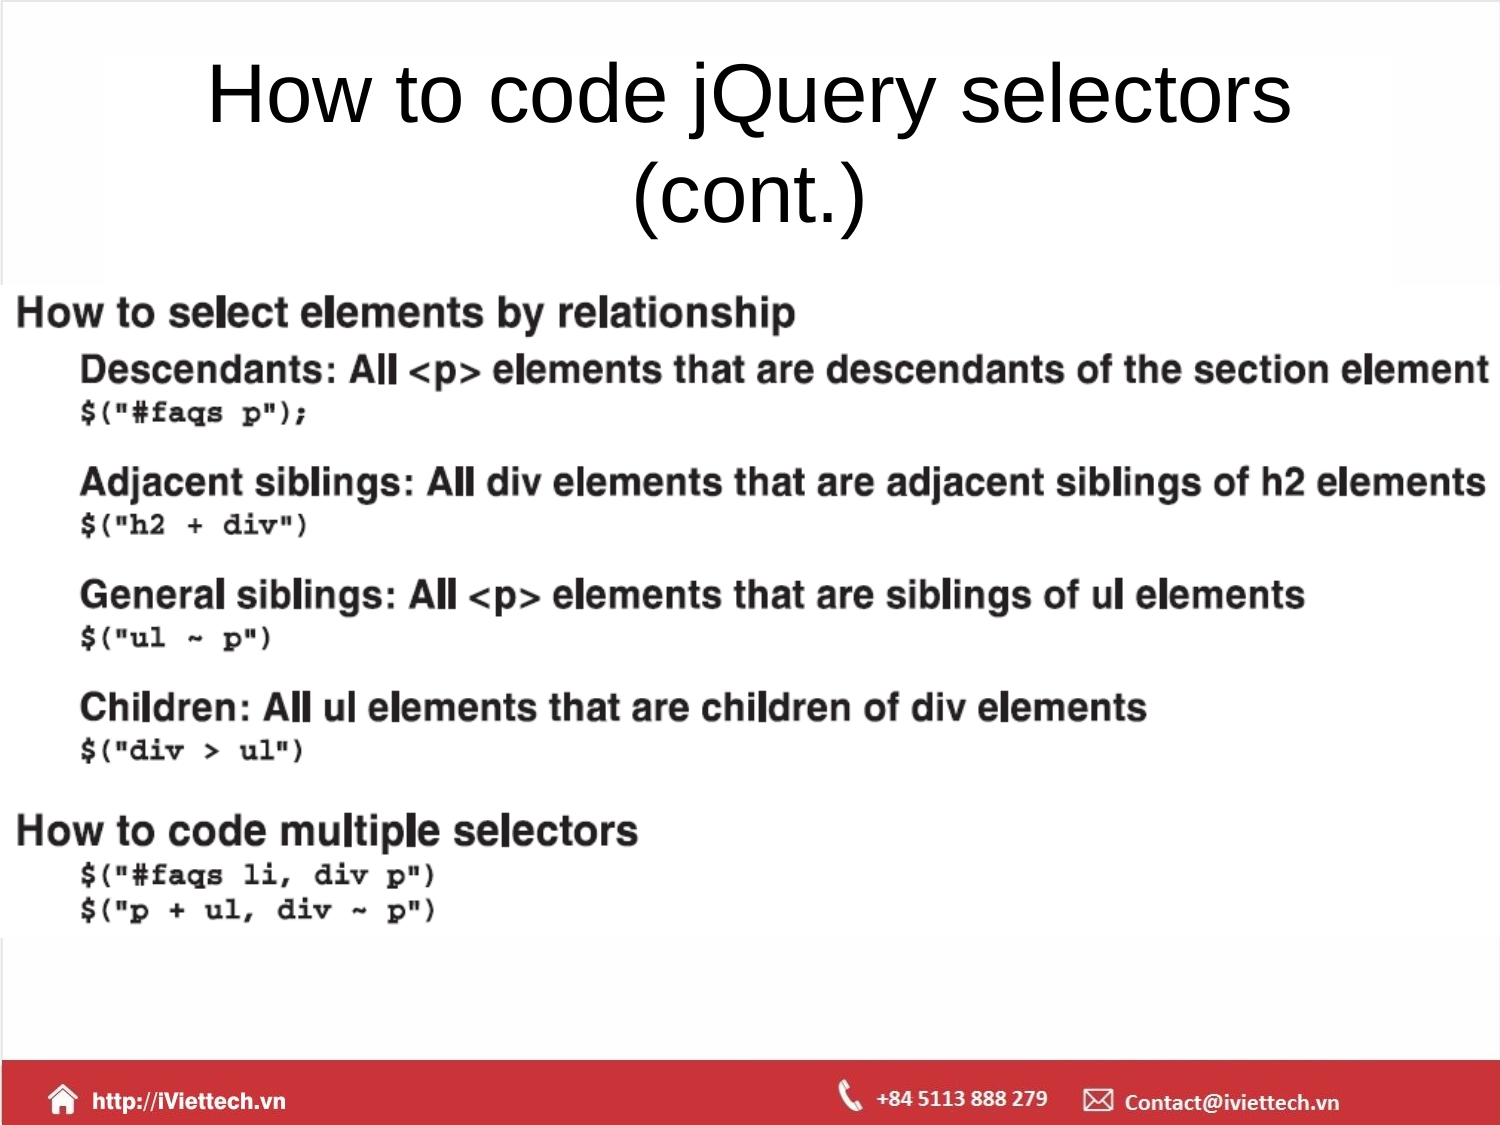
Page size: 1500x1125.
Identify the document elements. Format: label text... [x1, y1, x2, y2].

title How to code jQuery selectors (cont.) [74, 44, 1426, 233]
picture [0, 0, 1500, 1125]
